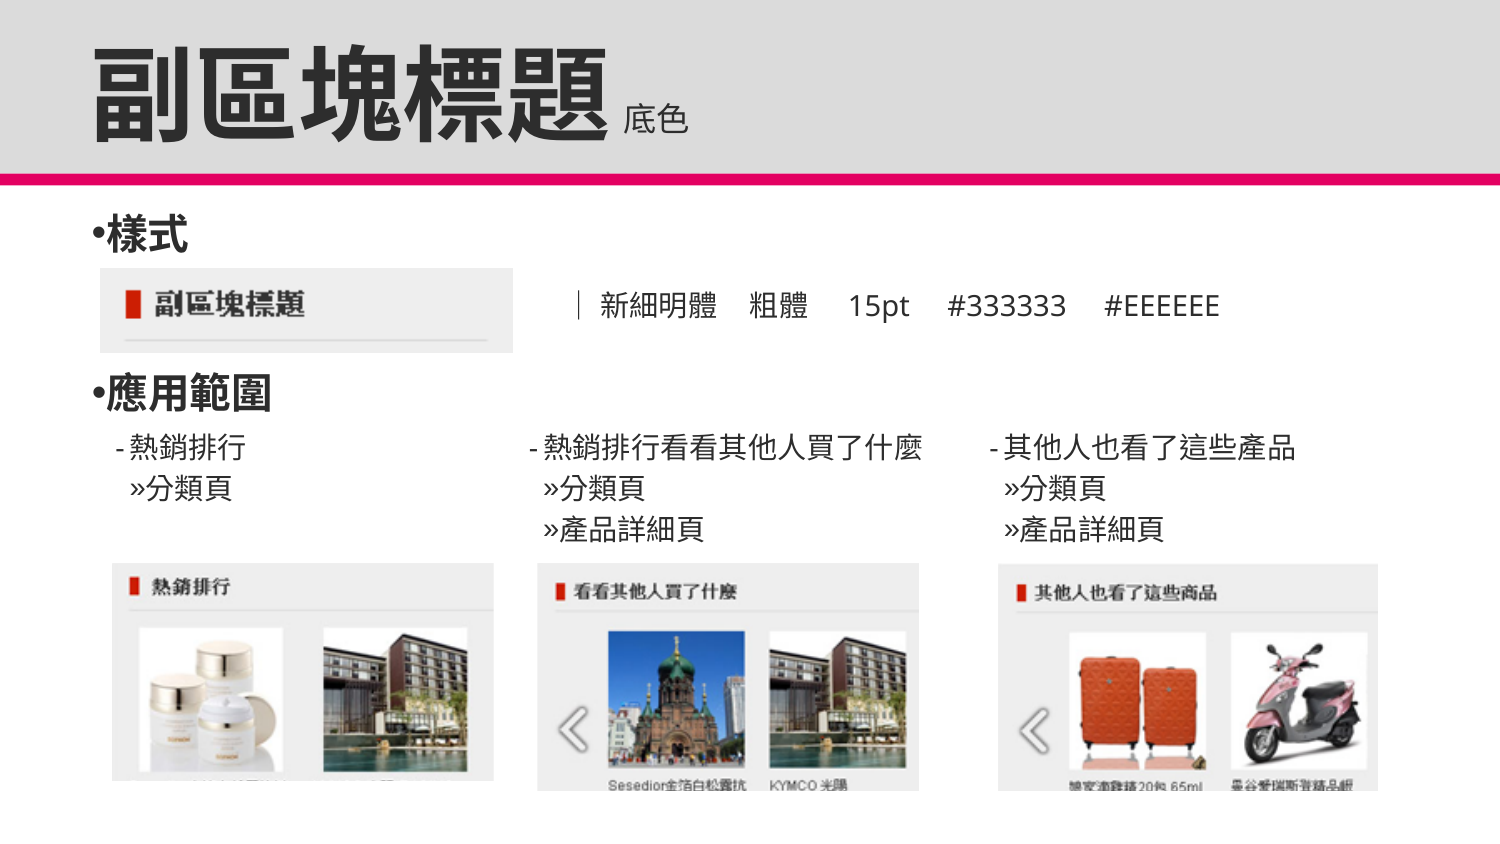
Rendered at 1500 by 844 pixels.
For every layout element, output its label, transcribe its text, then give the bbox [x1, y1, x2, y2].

text_box 熱銷排行看看其他人買了什麼 分類頁 產品詳細頁 [513, 421, 974, 564]
text_box 熱銷排行 分類頁 [100, 421, 372, 529]
title 副區塊標題 [75, 33, 904, 151]
text_box 其他人也看了這些產品 分類頁 產品詳細頁 [974, 421, 1447, 564]
list │新細明體 粗體 15pt #333333 #EEEEEE [549, 280, 1436, 340]
picture [537, 563, 920, 791]
list 底色 [608, 91, 916, 151]
picture [100, 268, 513, 353]
list 應用範圍 [76, 362, 1424, 422]
list 樣式 [76, 196, 1424, 269]
picture [997, 563, 1379, 791]
picture [111, 563, 494, 781]
